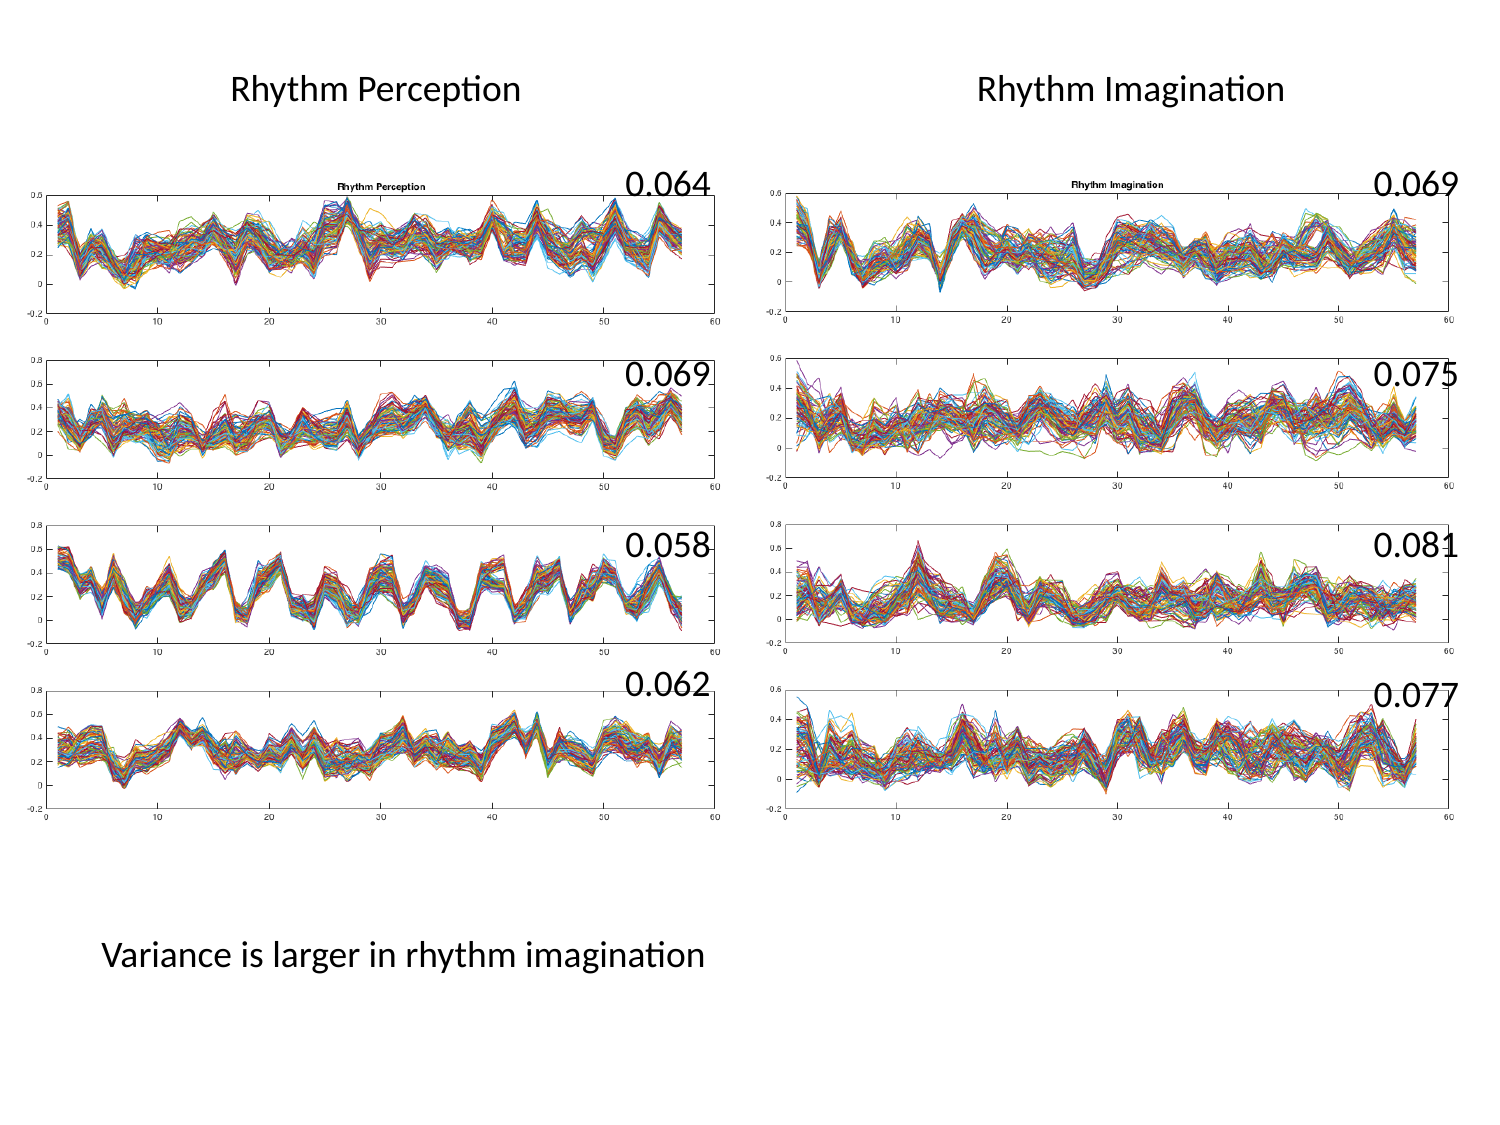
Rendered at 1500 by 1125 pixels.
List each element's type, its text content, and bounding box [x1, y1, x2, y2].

text_box Rhythm Perception [215, 56, 537, 117]
text_box Variance is larger in rhythm imagination [86, 922, 722, 983]
picture [0, 136, 1500, 892]
text_box Rhythm Imagination [962, 56, 1301, 117]
